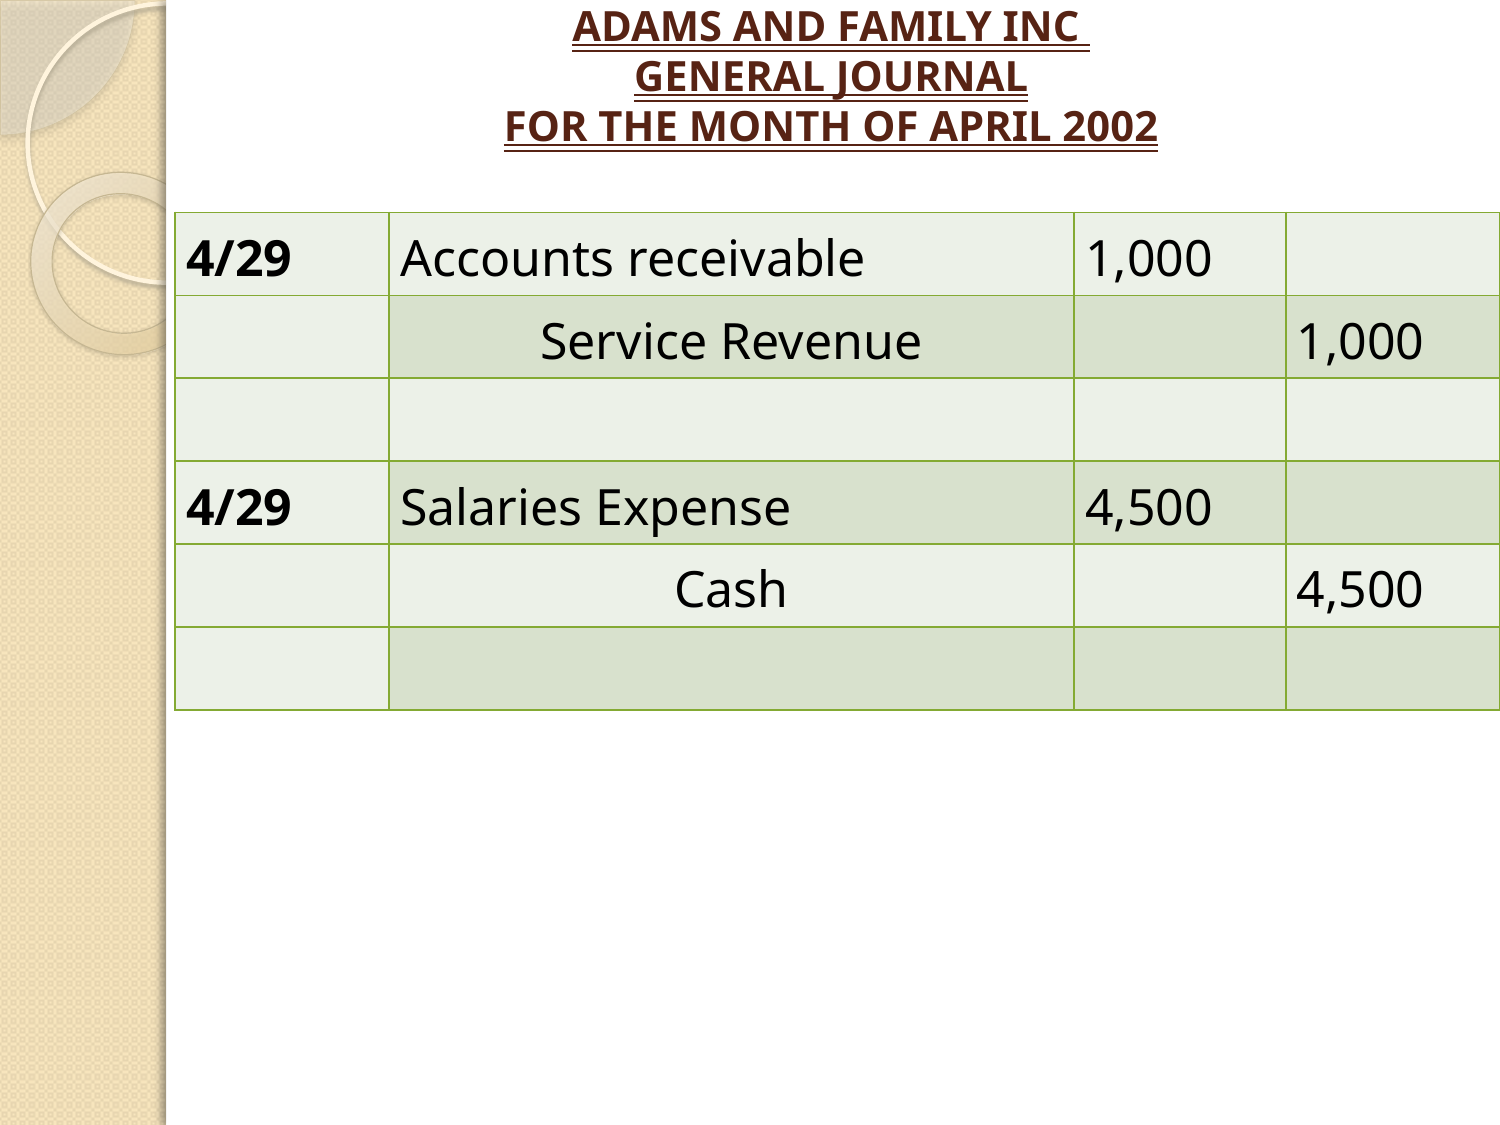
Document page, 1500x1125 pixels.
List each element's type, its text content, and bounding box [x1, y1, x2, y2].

table_cell [176, 628, 388, 709]
table_header 1,000 [1075, 213, 1285, 295]
table_cell [1075, 379, 1285, 460]
table_header 4/29 [176, 213, 388, 295]
table_cell [390, 628, 1073, 709]
table_cell [1287, 462, 1499, 543]
table_cell Salaries Expense [390, 462, 1073, 543]
table_cell 4,500 [1287, 545, 1499, 626]
table_cell [1075, 628, 1285, 709]
table_cell 4,500 [1075, 462, 1285, 543]
title ADAMS AND FAMILY INC GENERAL JOURNAL FOR THE MONTH OF APRIL 2002 [162, 0, 1500, 200]
table_cell [1075, 545, 1285, 626]
table_cell Service Revenue [390, 296, 1073, 377]
table_cell [1287, 379, 1499, 460]
table_cell [1075, 296, 1285, 377]
table_cell 1,000 [1287, 296, 1499, 377]
table_cell [1287, 628, 1499, 709]
table_cell [176, 379, 388, 460]
table_cell Cash [390, 545, 1073, 626]
table_cell [176, 545, 388, 626]
table_cell [390, 379, 1073, 460]
table_cell 4/29 [176, 462, 388, 543]
table_header Accounts receivable [390, 213, 1073, 295]
table_header [1287, 213, 1499, 295]
table_cell [176, 296, 388, 377]
